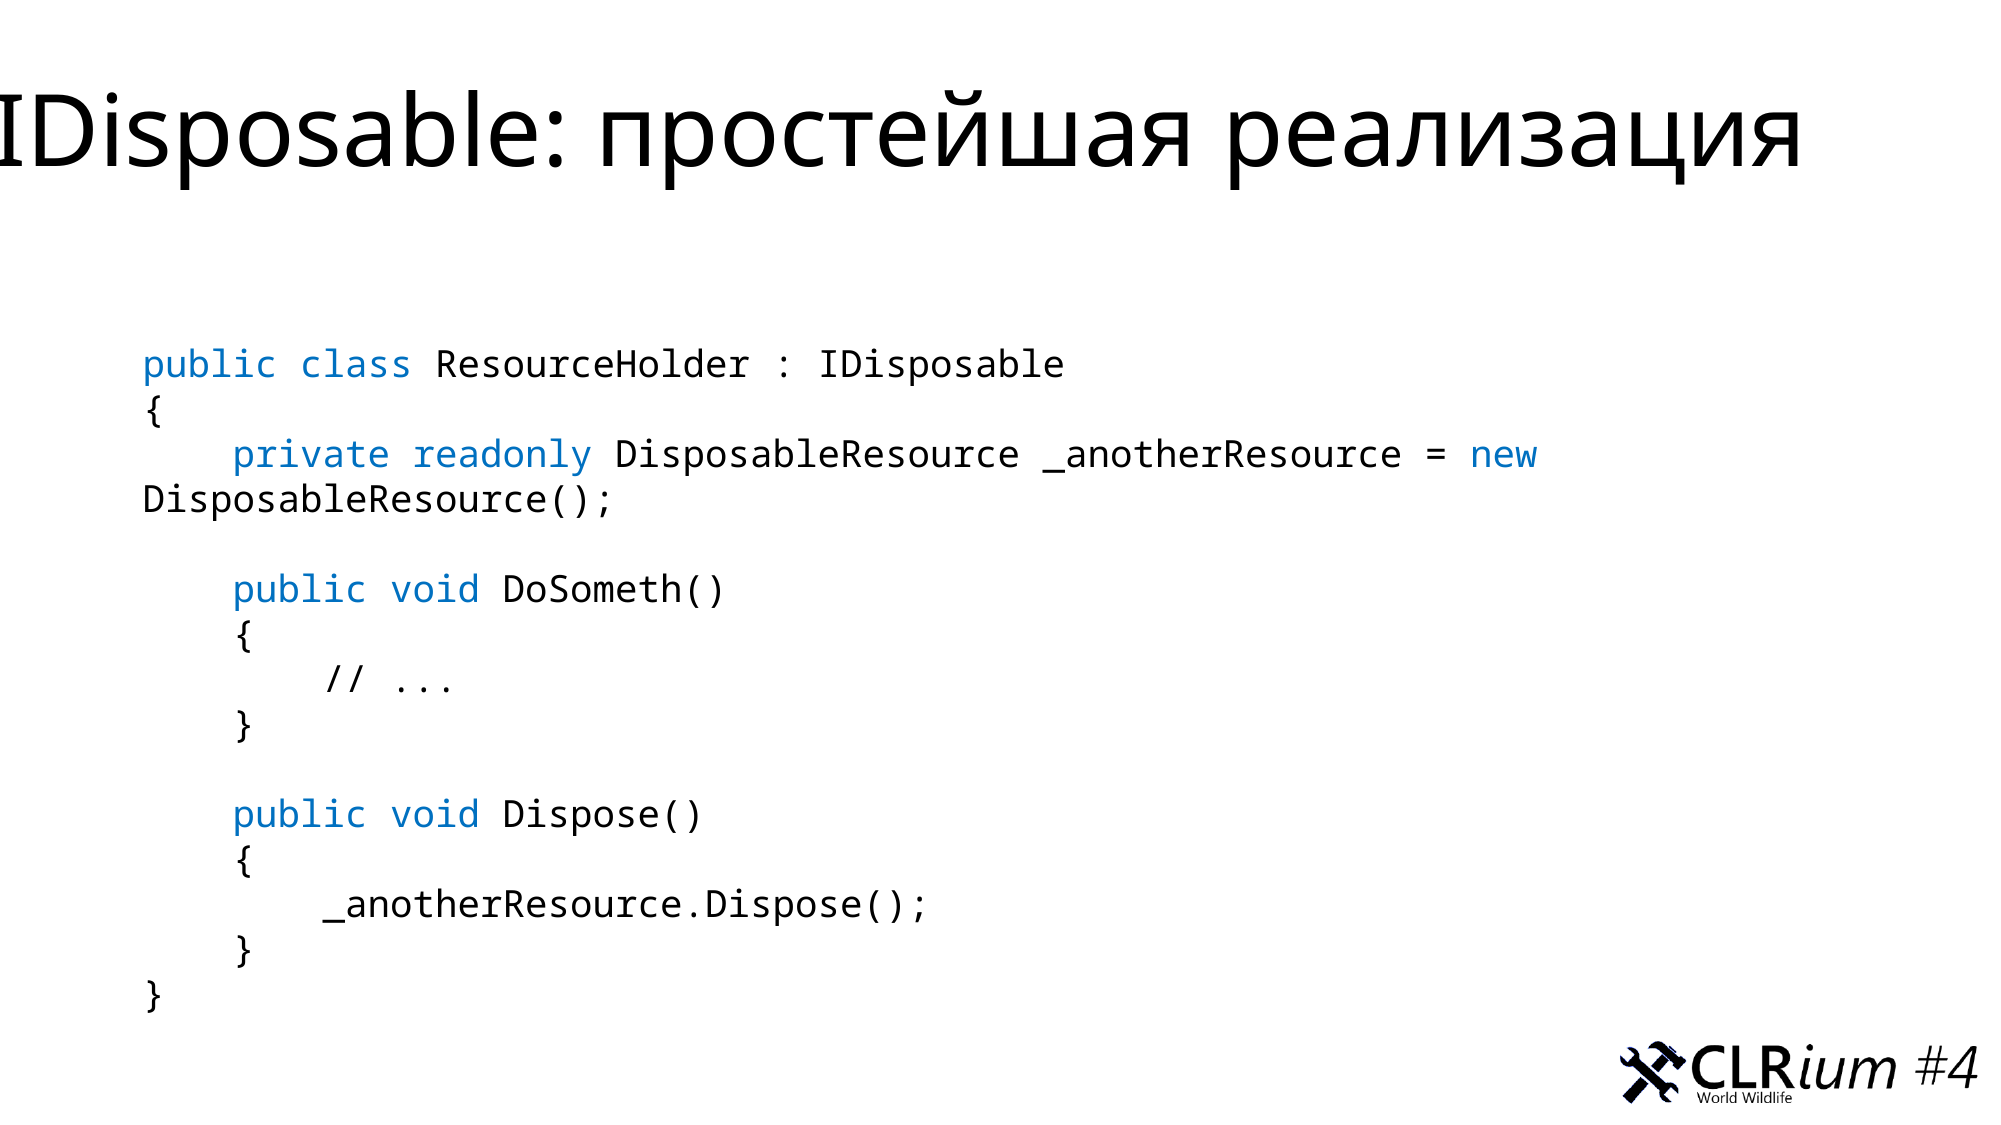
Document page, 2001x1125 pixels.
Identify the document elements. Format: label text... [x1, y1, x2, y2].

text_box IDisposable: простейшая реализация [0, 59, 1823, 195]
picture [1616, 1033, 1985, 1111]
text_box public class ResourceHolder : IDisposable { private readonly DisposableResource _anotherResource = new DisposableResource(); public void DoSometh() { // ... } public void Dispose() { _anotherResource.Dispose(); } } [127, 333, 1922, 1023]
